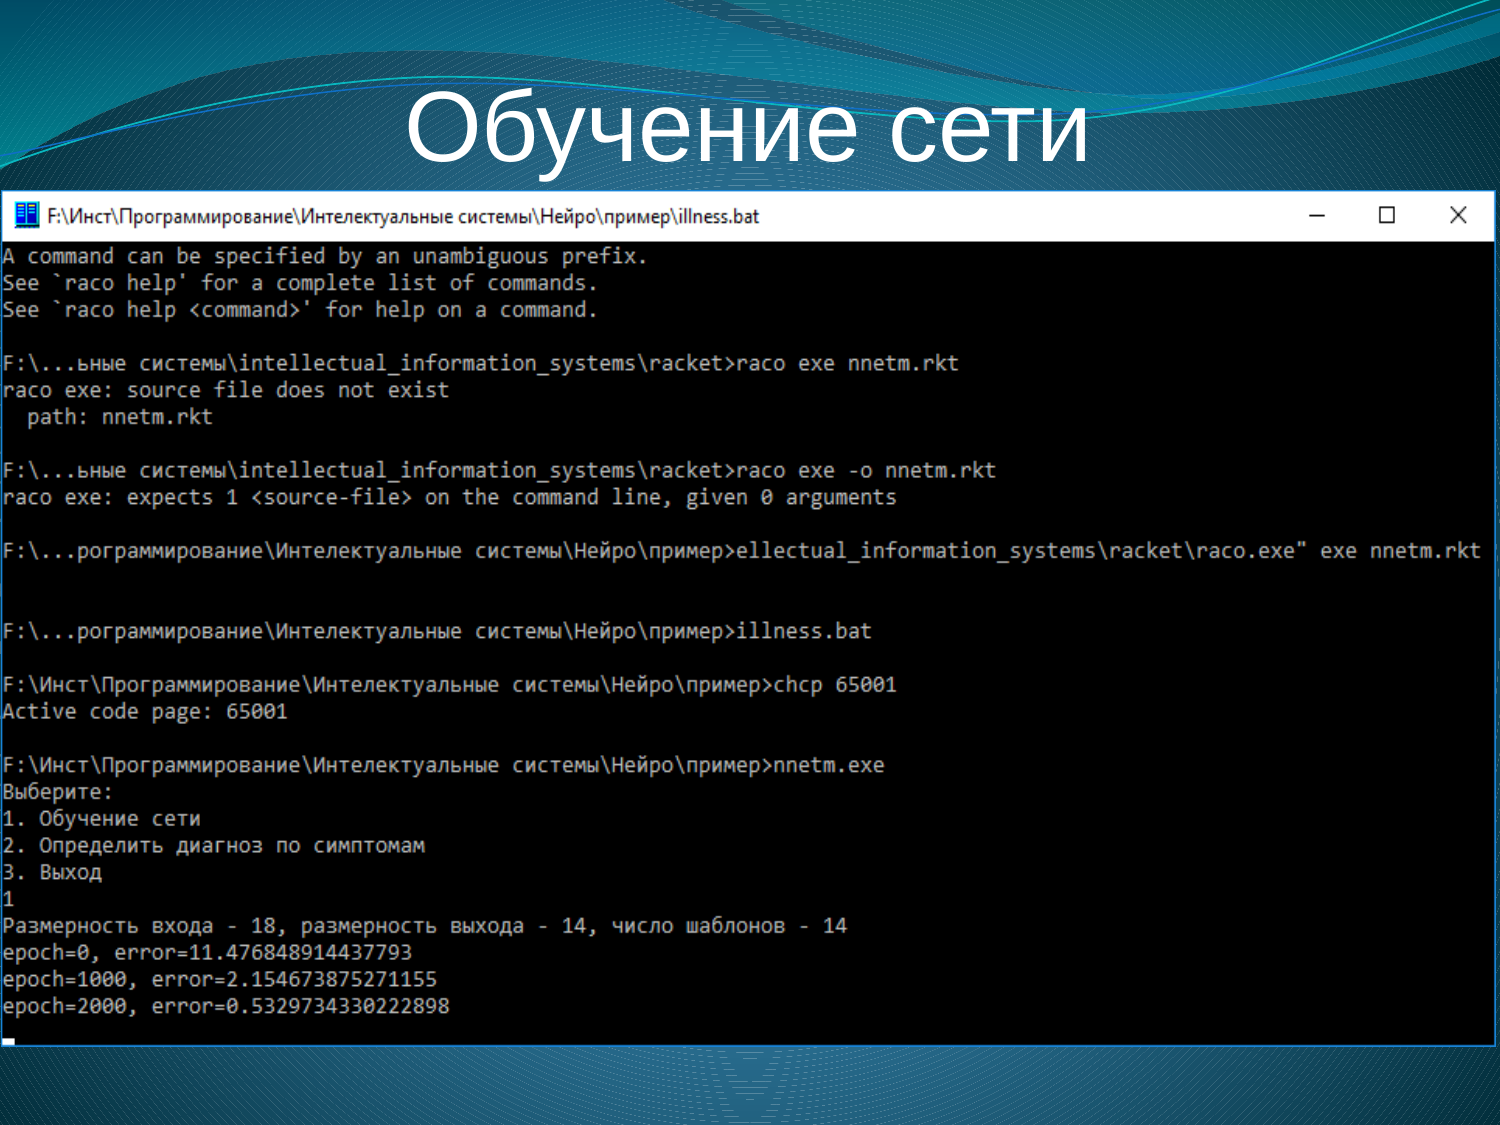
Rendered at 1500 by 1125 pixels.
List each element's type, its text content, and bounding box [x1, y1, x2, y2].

text_box Обучение сети [1, 54, 1496, 190]
picture [0, 190, 1496, 1047]
